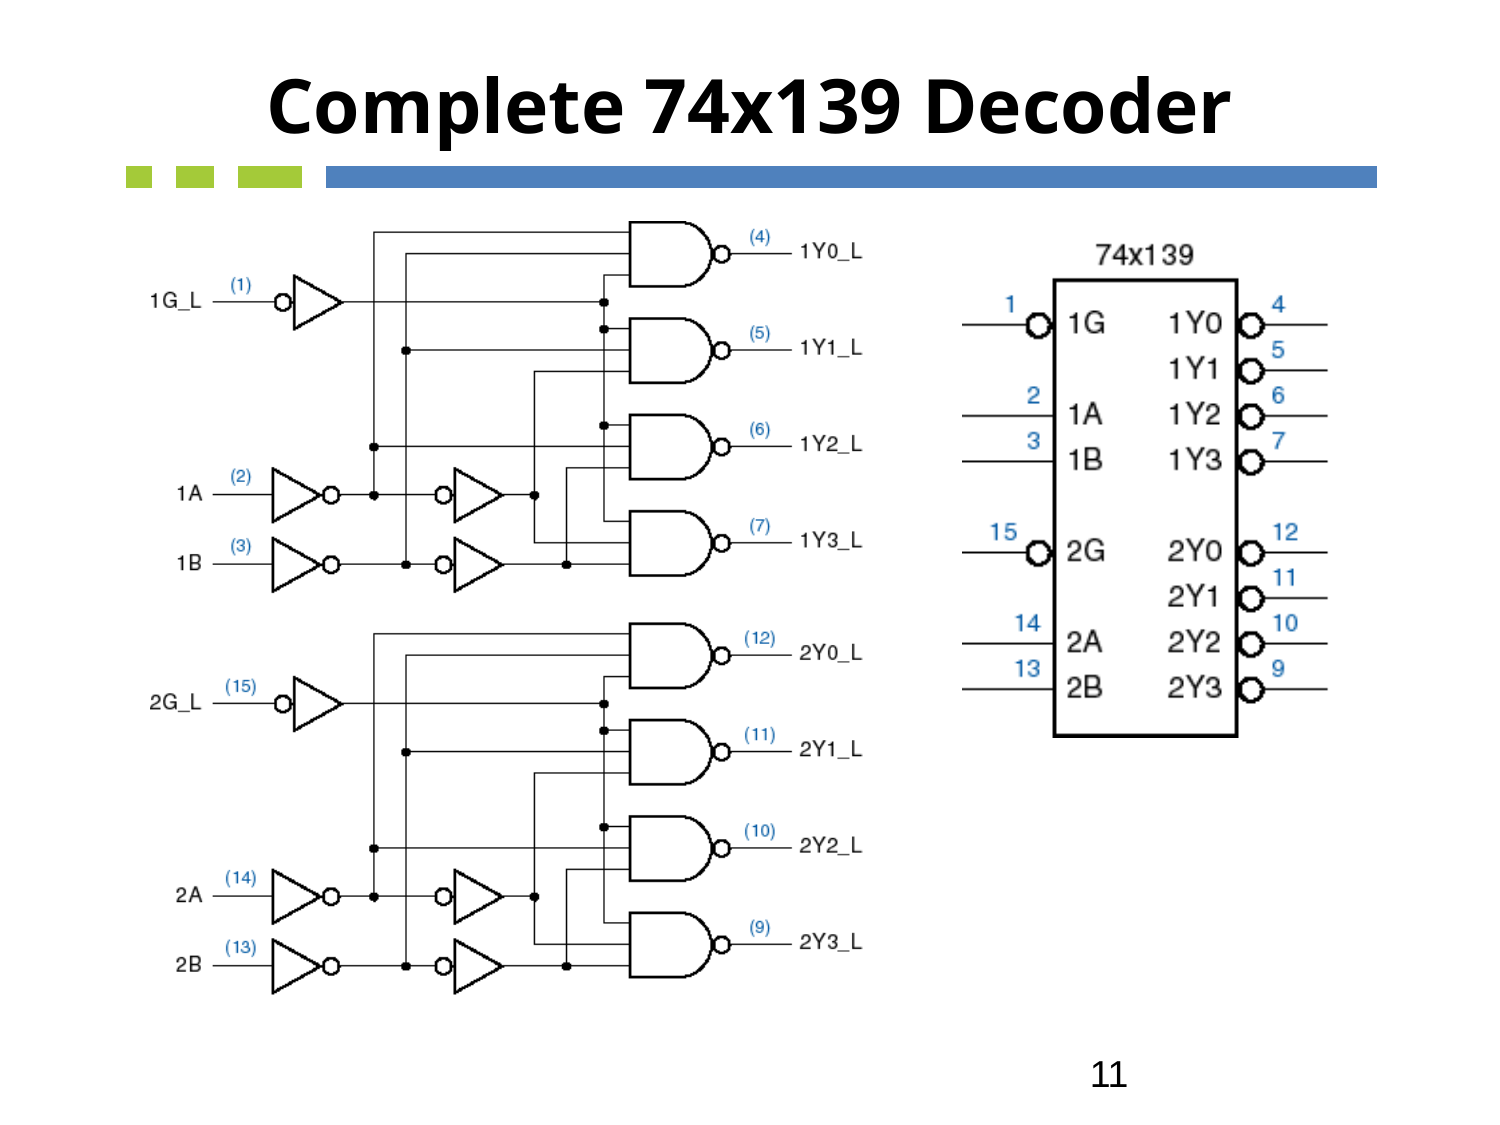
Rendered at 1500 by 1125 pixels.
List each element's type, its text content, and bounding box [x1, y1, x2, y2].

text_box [962, 237, 1331, 738]
title Complete 74x139 Decoder [75, 45, 1425, 163]
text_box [149, 221, 863, 996]
slide_number 11 [1074, 1042, 1425, 1103]
